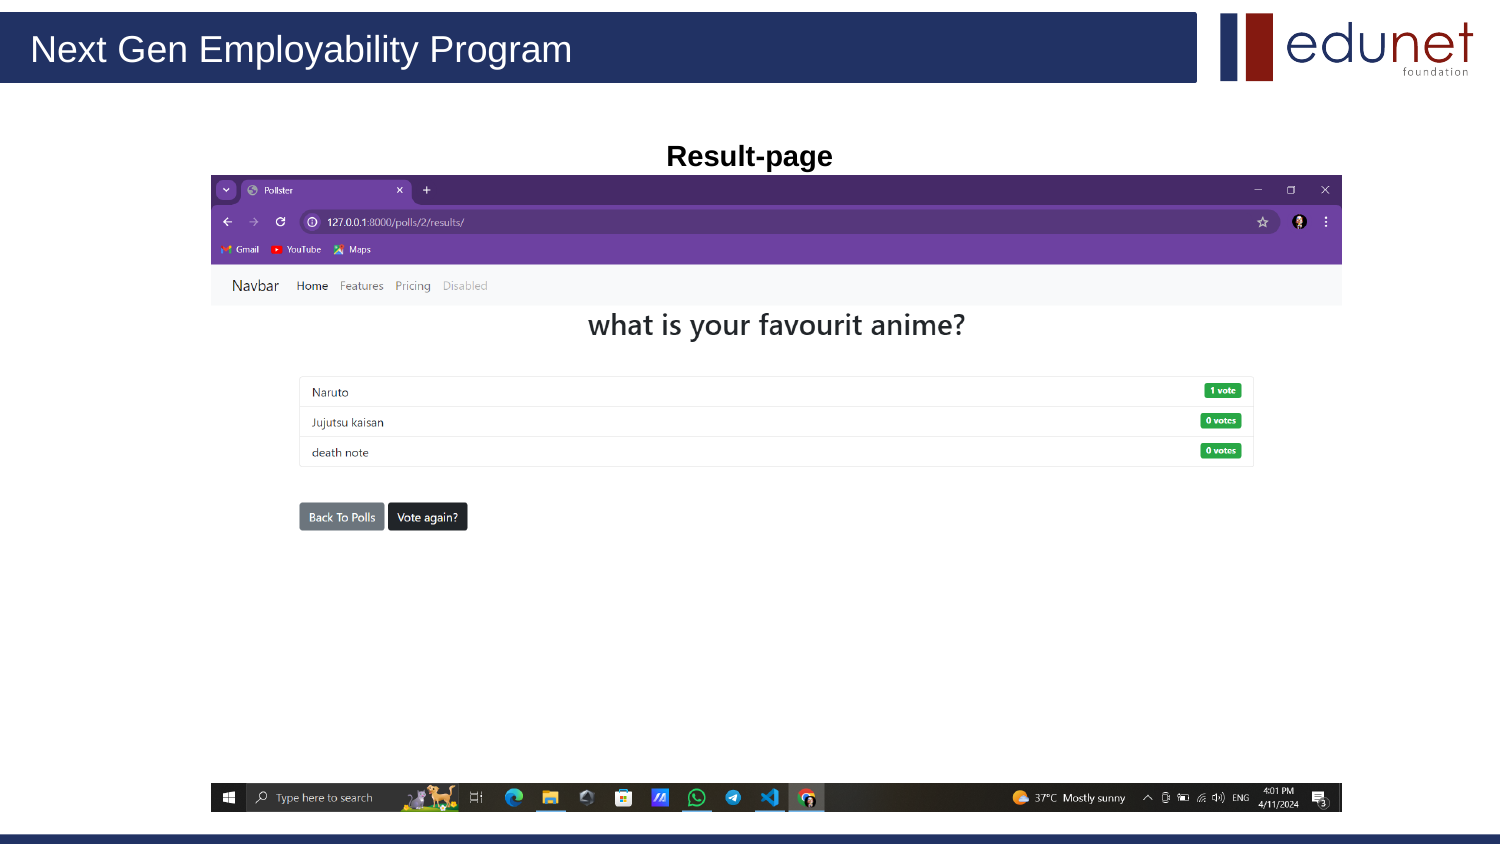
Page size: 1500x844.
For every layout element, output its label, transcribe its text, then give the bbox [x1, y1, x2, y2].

picture [1279, 14, 1482, 83]
picture [211, 175, 1342, 812]
title Result-page [103, 101, 1397, 208]
